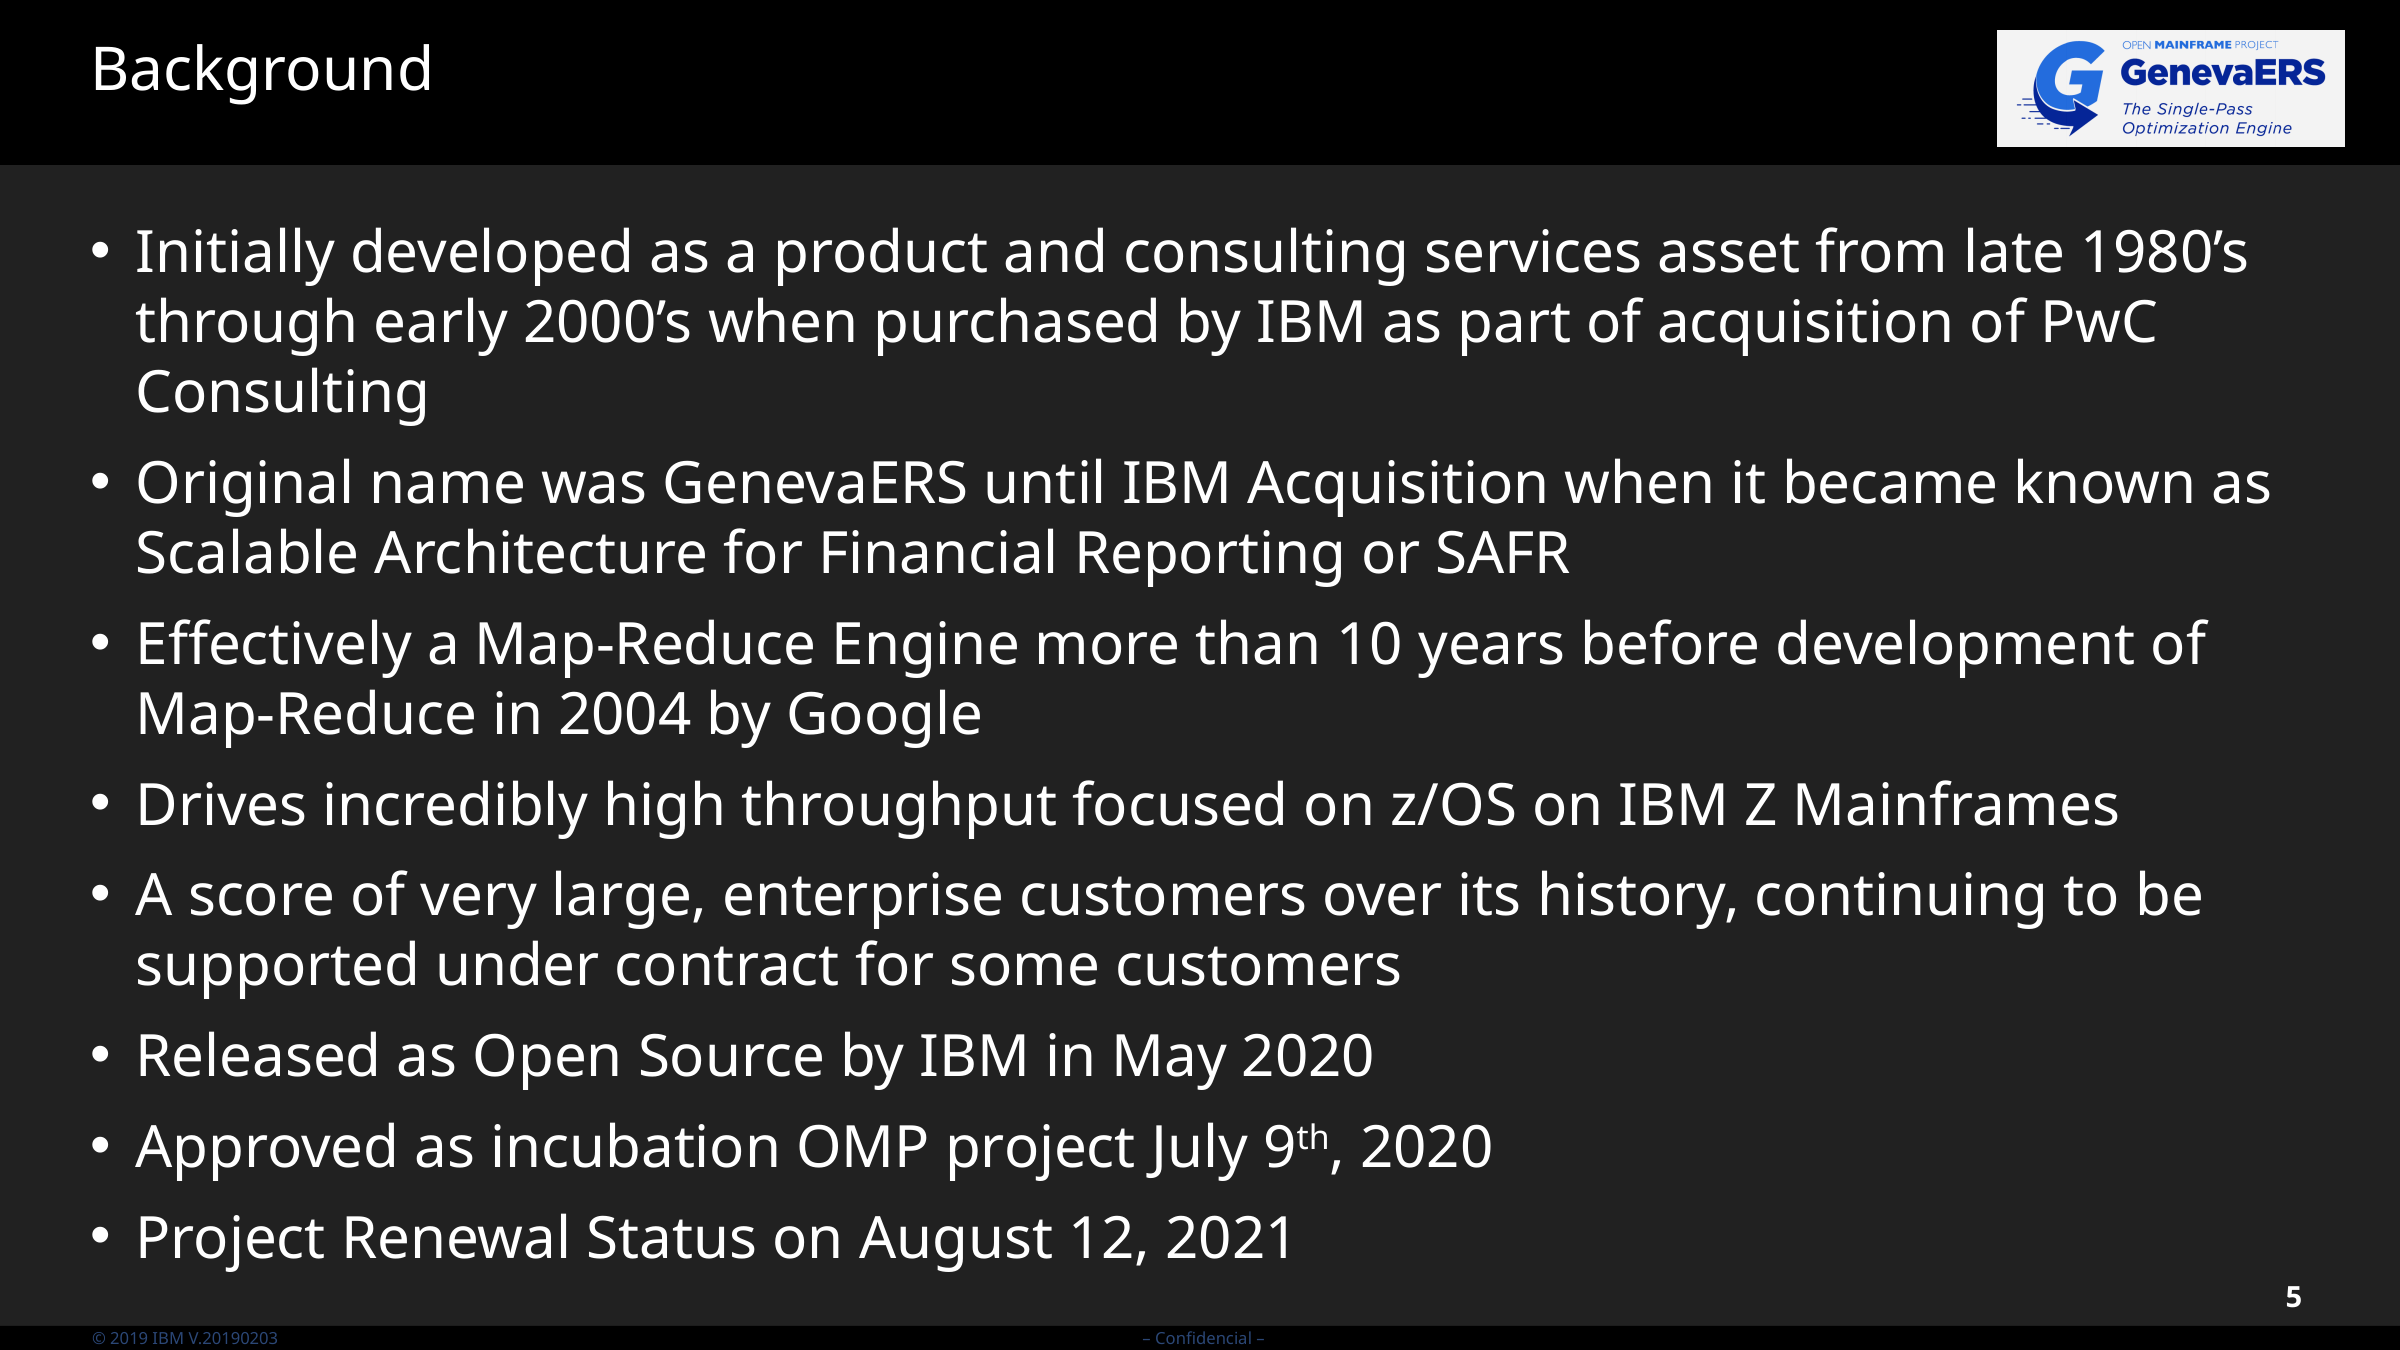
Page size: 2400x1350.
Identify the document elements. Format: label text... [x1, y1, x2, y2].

slide_number ‹#› [2190, 1271, 2318, 1326]
picture [1997, 30, 2345, 147]
title Background [90, 29, 1875, 165]
list Initially developed as a product and consulting services asset from late 1980’s through early 2000’s when purchased by IBM as part of acquisition of PwC Consulting Original name was GenevaERS until IBM Acquisition when it became known as Scalable Architecture for Financial Reporting or SAFR Effectively a Map-Reduce Engine more than 10 years before development of Map-Reduce in 2004 by Google Drives incredibly high throughput focused on z/OS on IBM Z Mainframes A score of very large, enterprise customers over its history, continuing to be supported under contract for some customers Released as Open Source by IBM in May 2020 Approved as incubation OMP project July 9th, 2020 Project Renewal Status on August 12, 2021 [90, 214, 2318, 1271]
